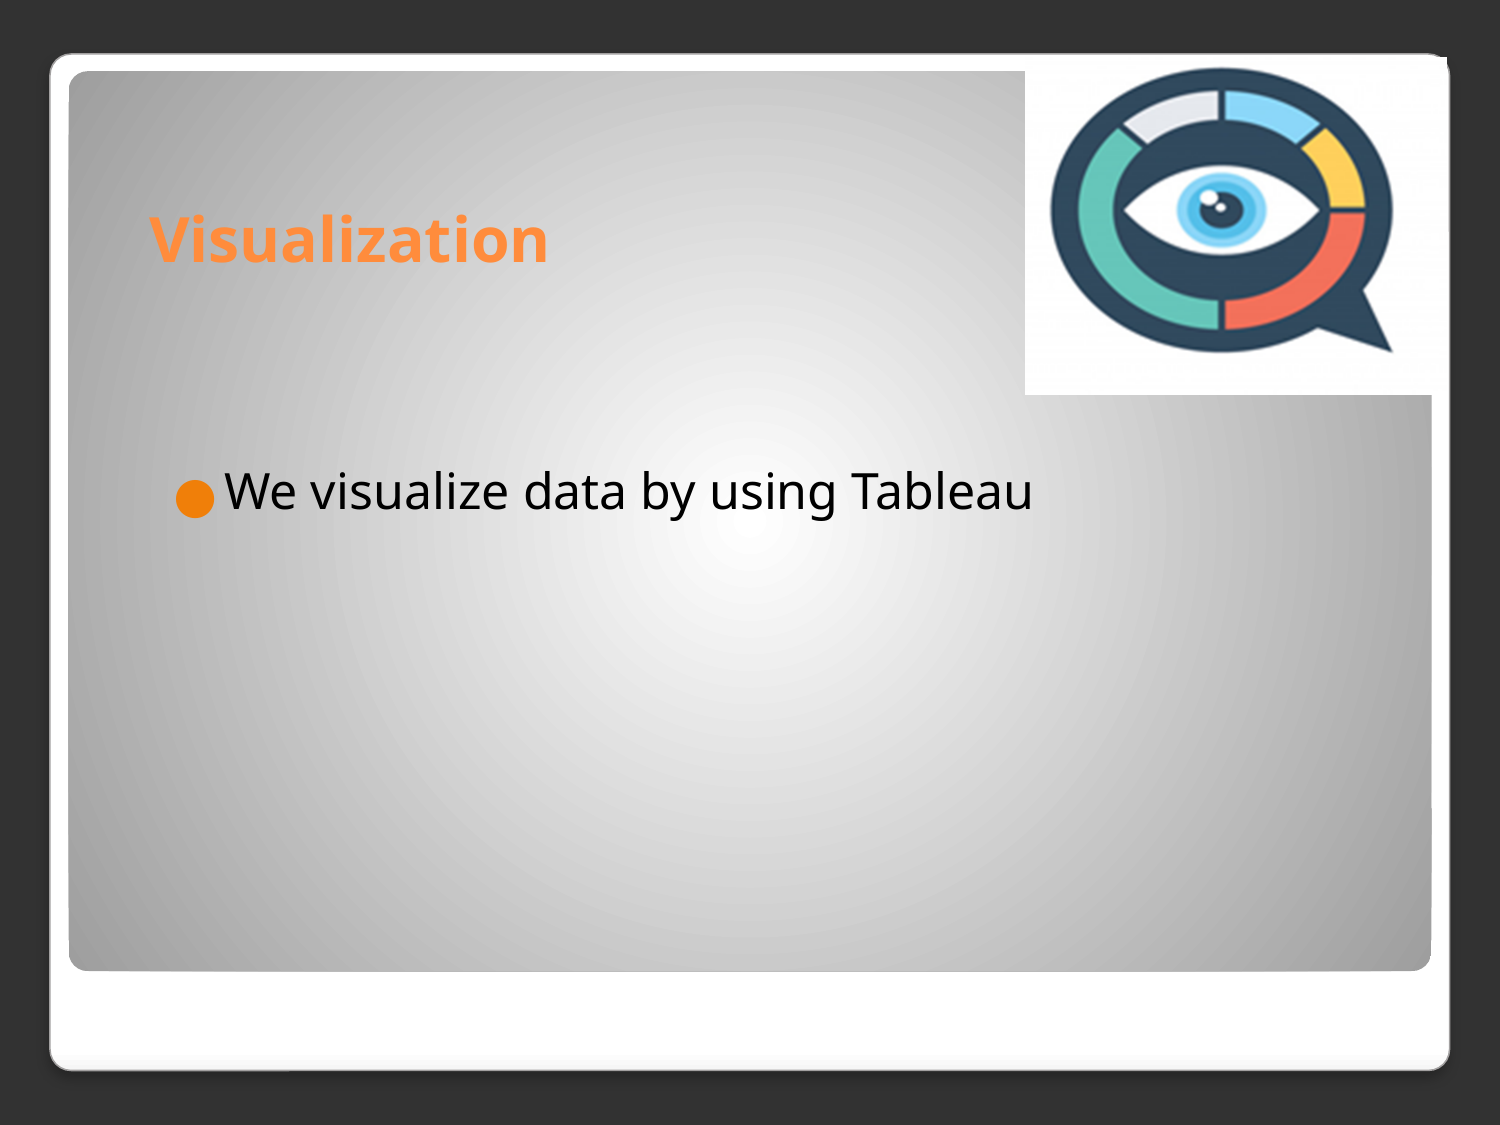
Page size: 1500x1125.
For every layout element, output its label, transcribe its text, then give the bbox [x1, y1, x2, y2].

picture [1024, 57, 1447, 395]
list We visualize data by using Tableau [134, 435, 1366, 971]
title Visualization [134, 184, 1019, 394]
